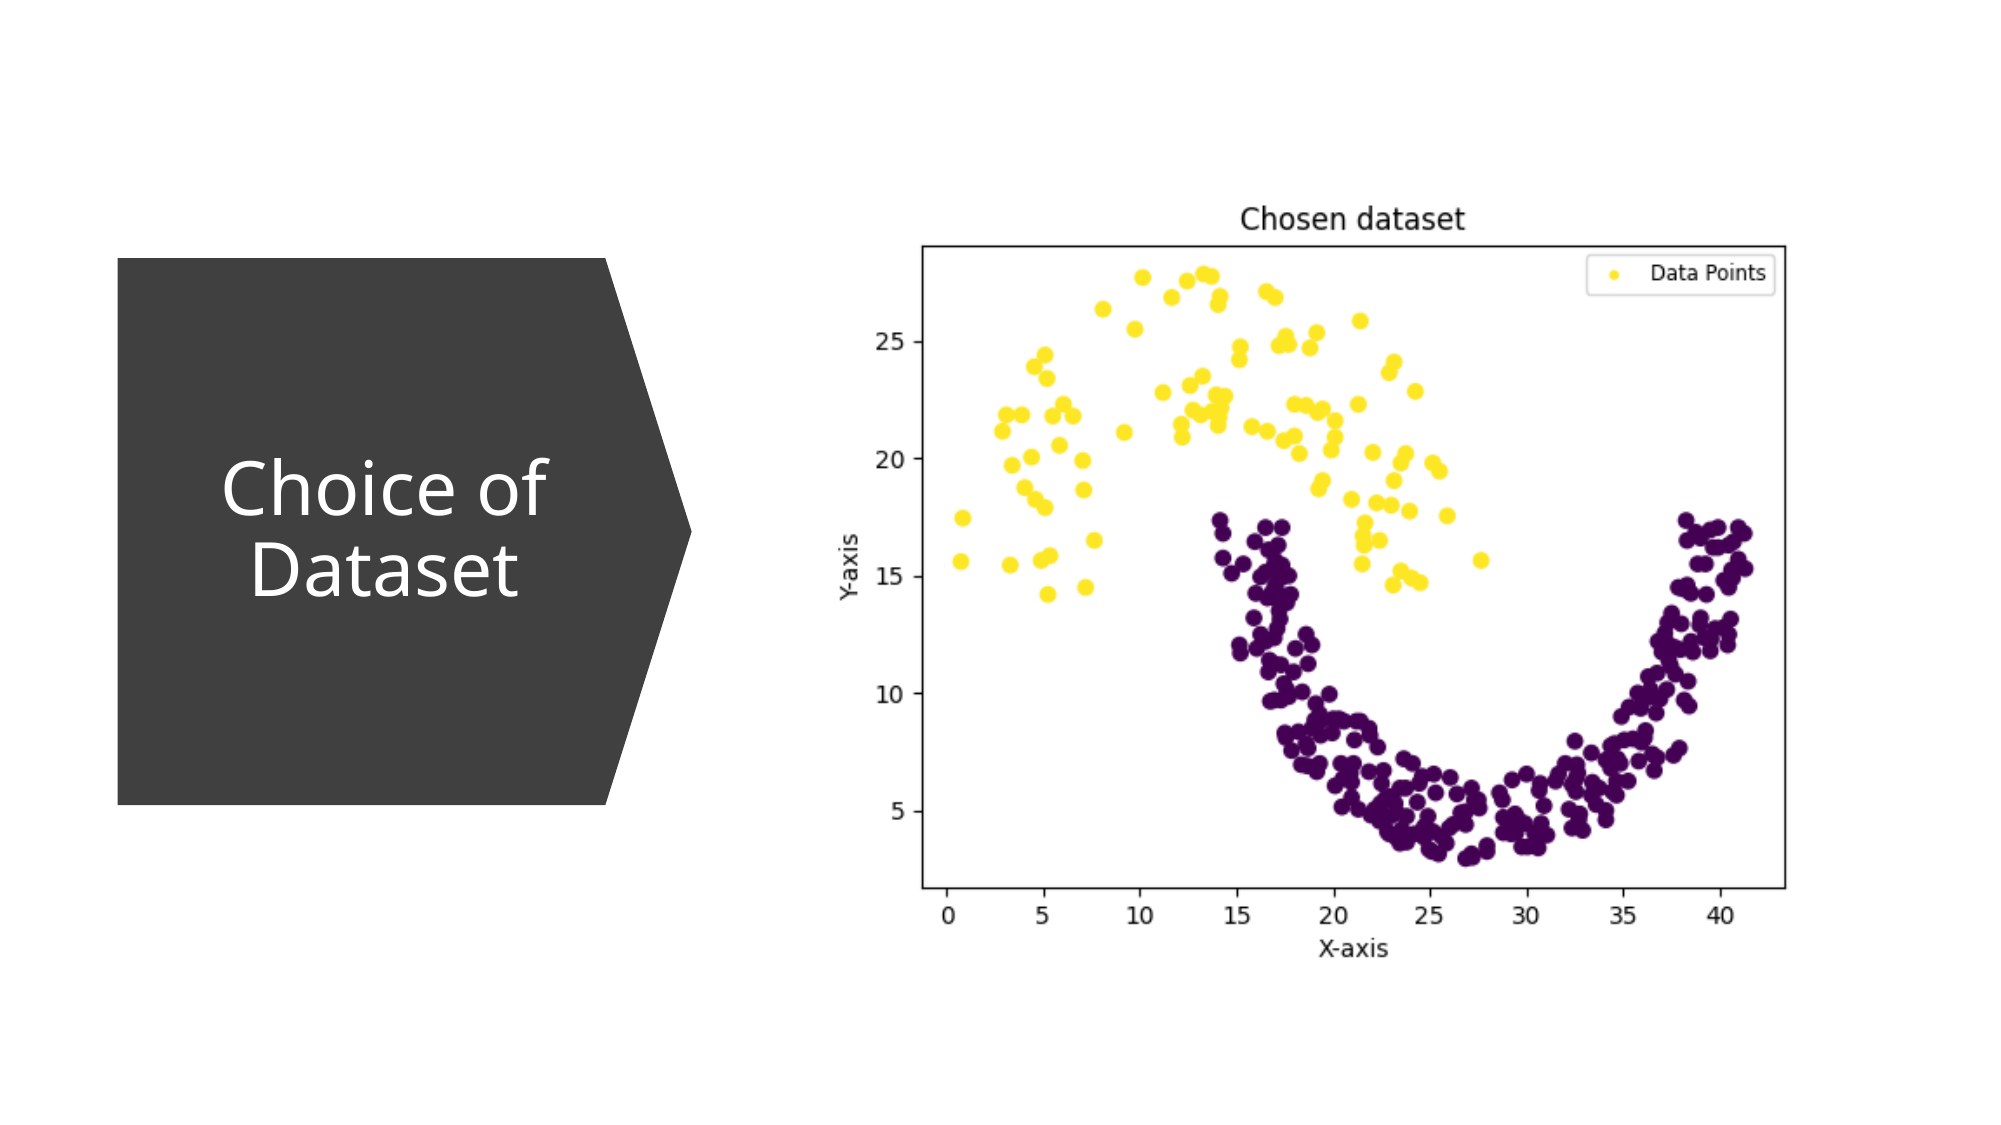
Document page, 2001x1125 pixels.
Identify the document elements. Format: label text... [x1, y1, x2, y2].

text_box [116, 758, 622, 807]
title Choice of Dataset [168, 322, 601, 639]
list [783, 144, 1897, 980]
text_box [104, 639, 670, 758]
text_box [116, 256, 694, 639]
